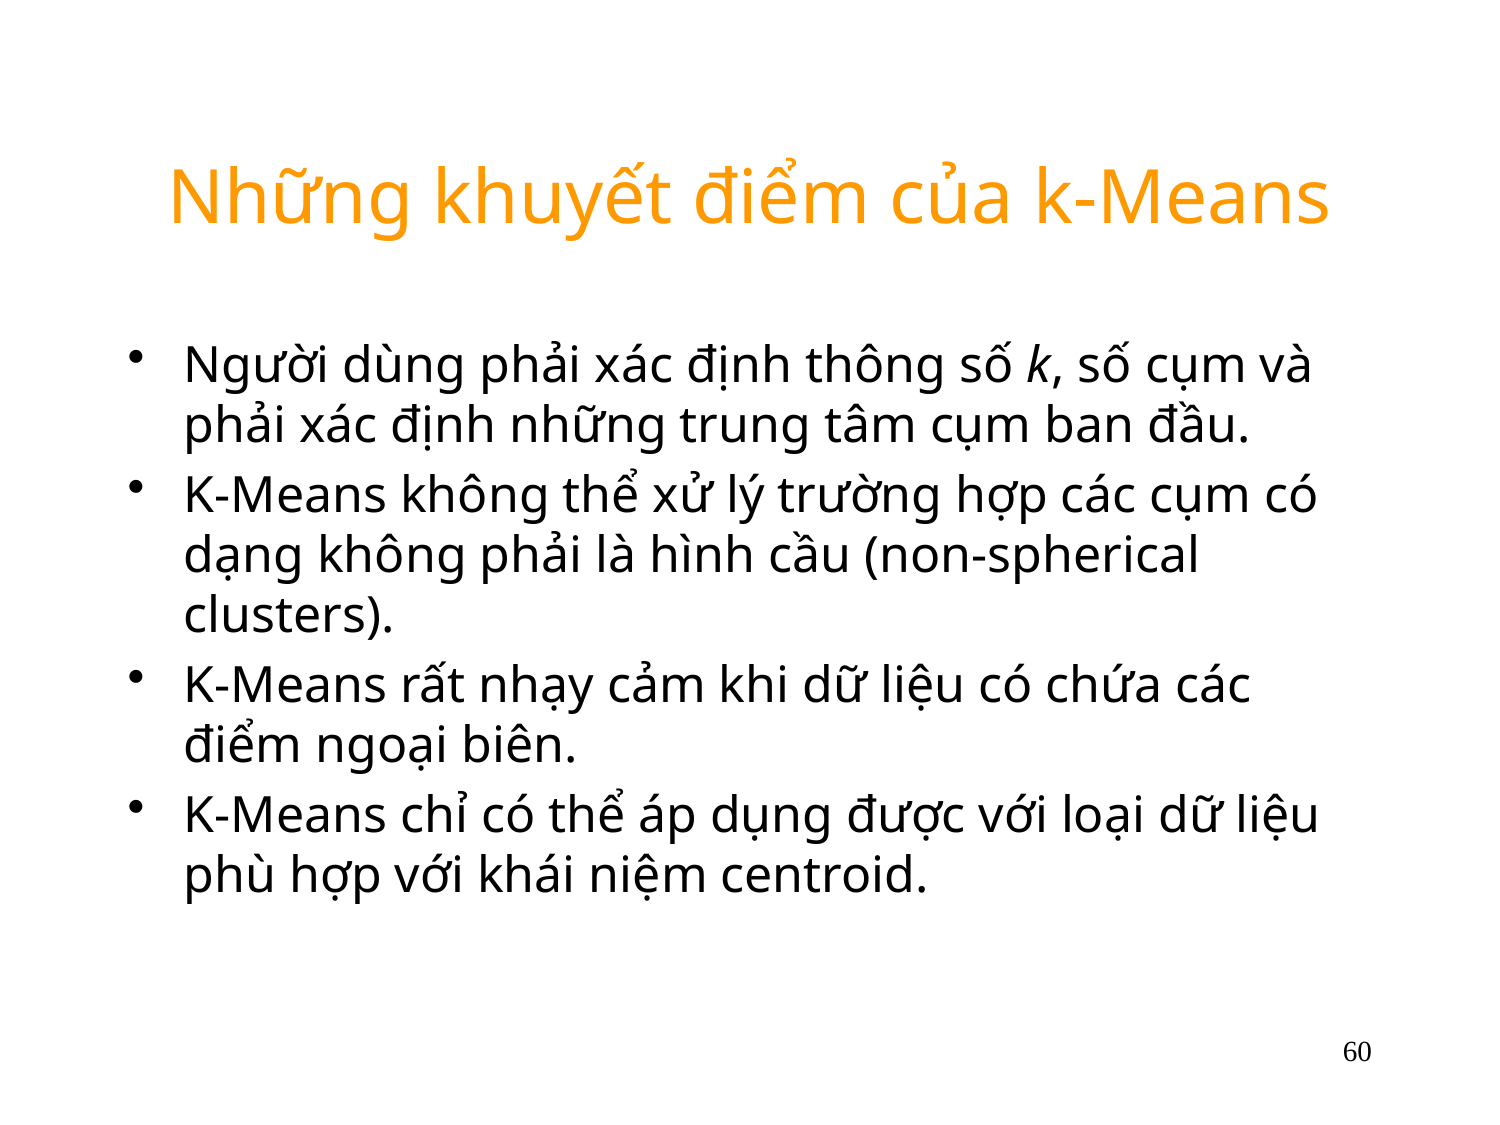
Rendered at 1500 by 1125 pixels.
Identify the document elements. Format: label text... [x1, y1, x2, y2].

title Những khuyết điểm của k-Means [112, 99, 1388, 288]
slide_number 60 [1074, 1025, 1388, 1100]
list Người dùng phải xác định thông số k, số cụm và phải xác định những trung tâm cụm ban đầu. K-Means không thể xử lý trường hợp các cụm có dạng không phải là hình cầu (non-spherical clusters). K-Means rất nhạy cảm khi dữ liệu có chứa các điểm ngoại biên. K-Means chỉ có thể áp dụng được với loại dữ liệu phù hợp với khái niệm centroid. [112, 324, 1388, 1000]
